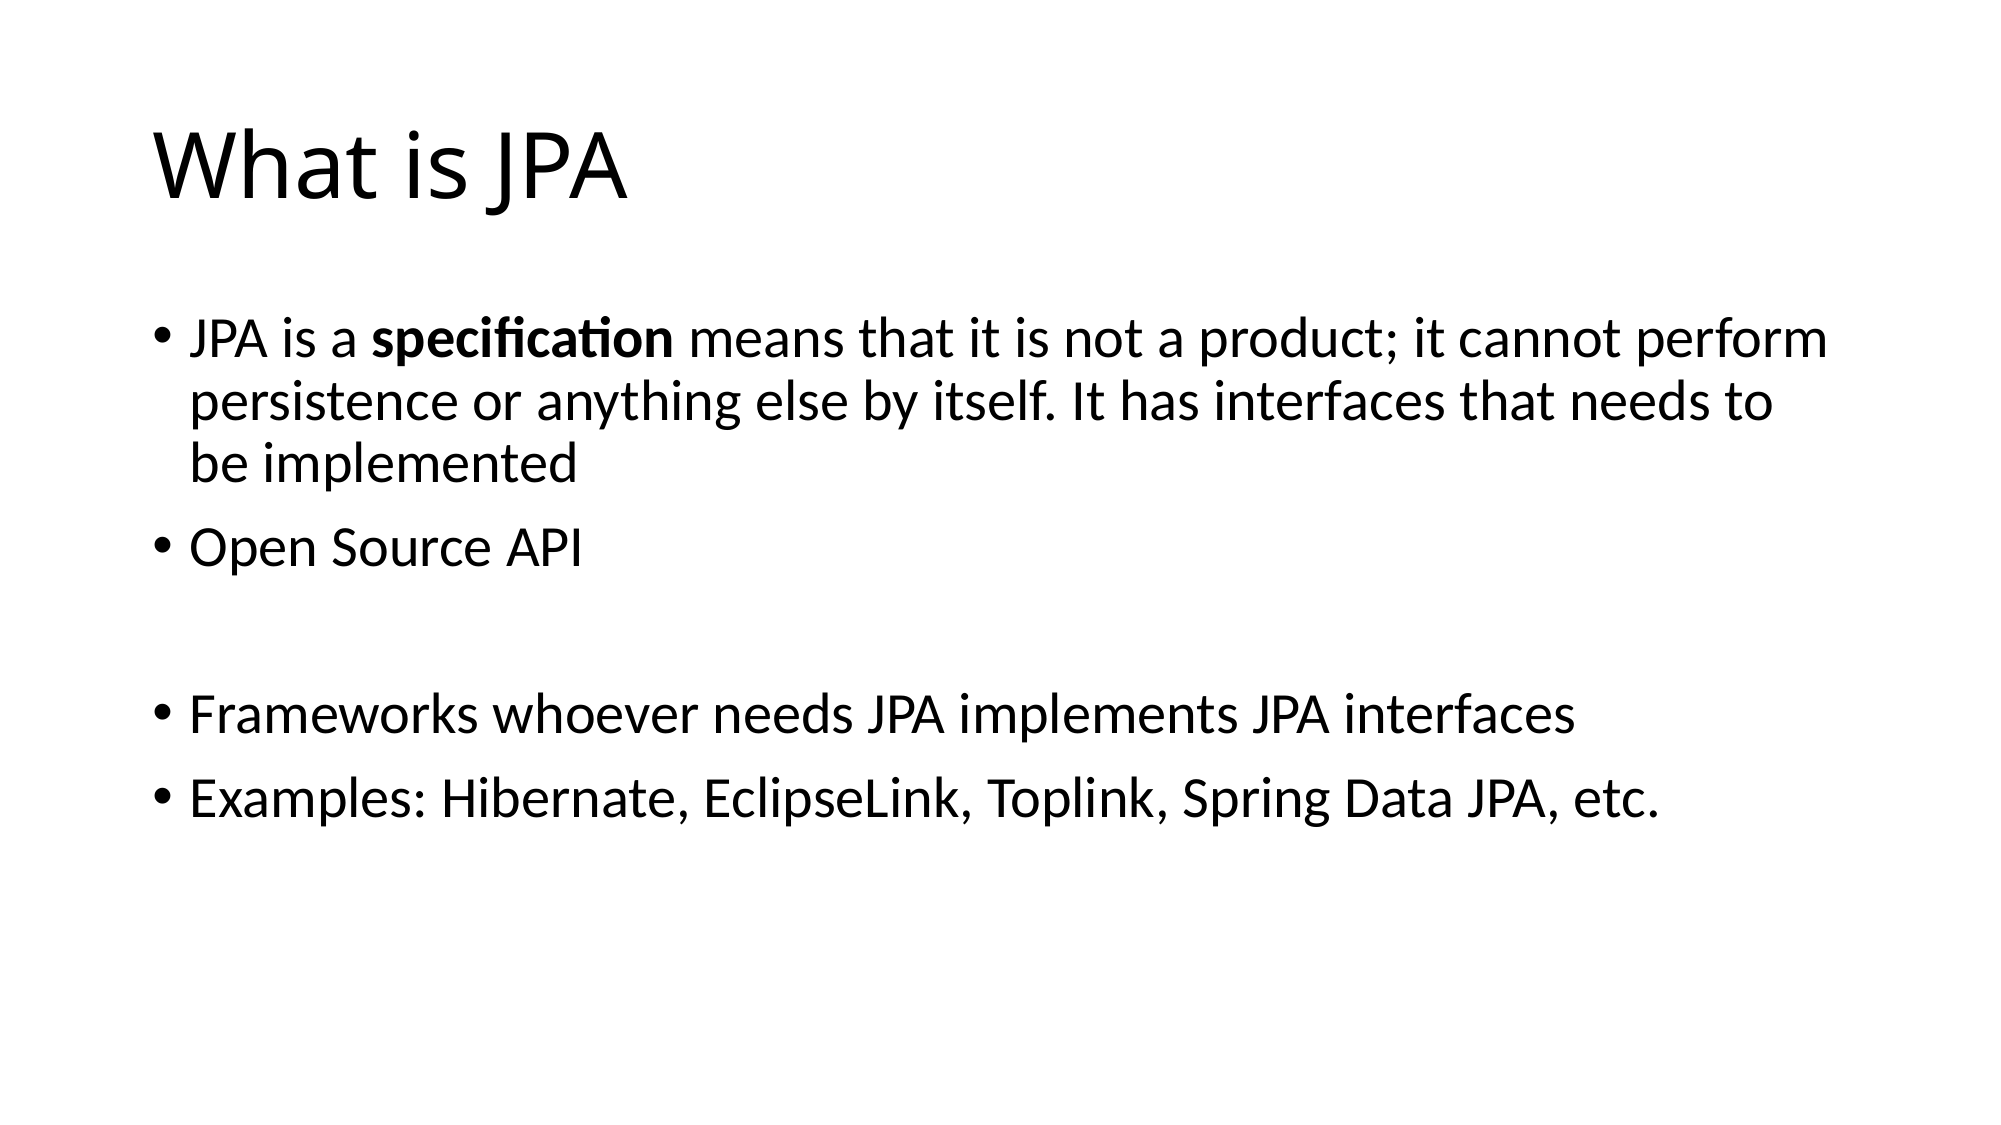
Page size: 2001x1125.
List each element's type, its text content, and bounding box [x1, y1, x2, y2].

list JPA is a specification means that it is not a product; it cannot perform persistence or anything else by itself. It has interfaces that needs to be implemented Open Source API Frameworks whoever needs JPA implements JPA interfaces Examples: Hibernate, EclipseLink, Toplink, Spring Data JPA, etc. [137, 299, 1863, 1014]
title What is JPA [137, 59, 1863, 278]
